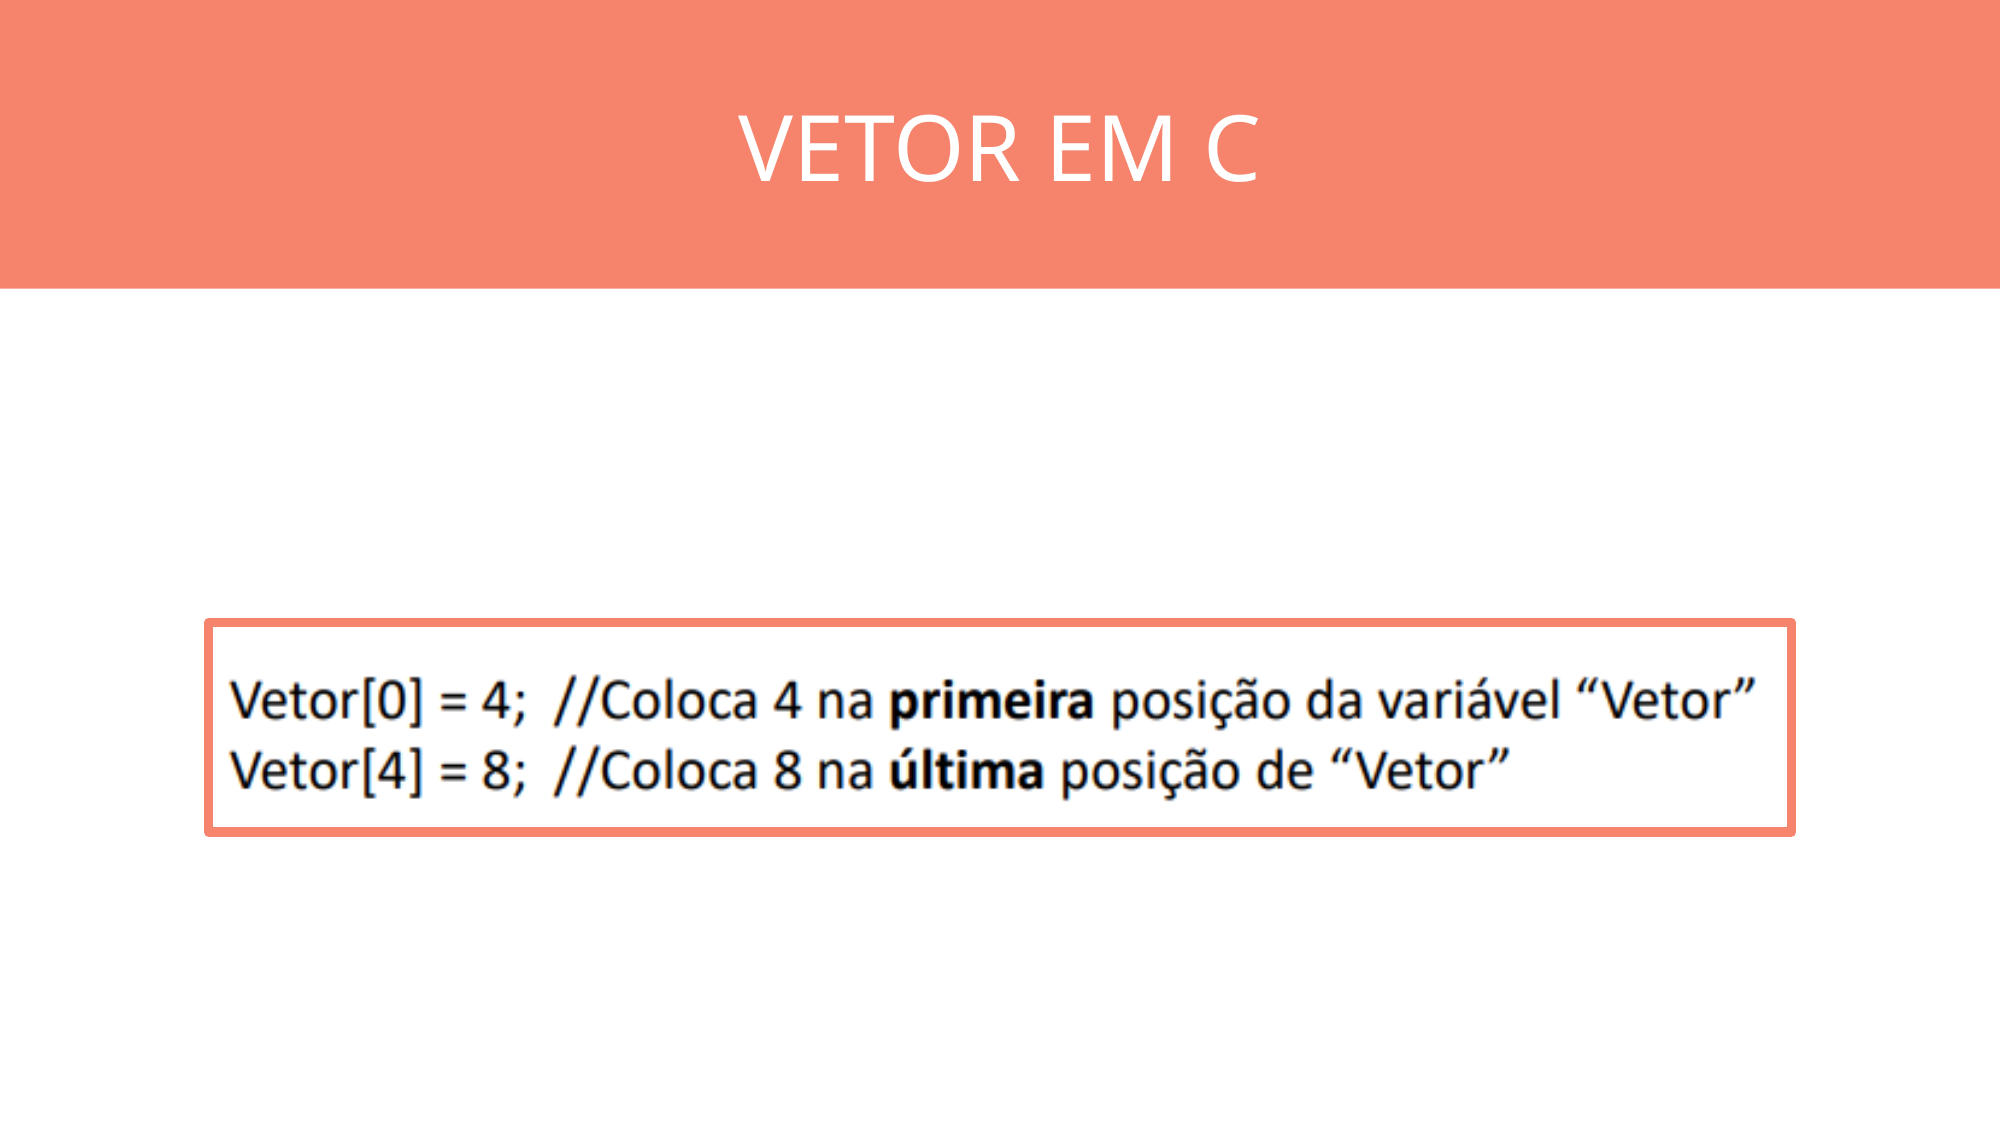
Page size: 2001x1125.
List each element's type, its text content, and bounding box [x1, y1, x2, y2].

picture [212, 626, 1788, 828]
text_box VETOR EM C [0, 0, 2000, 290]
